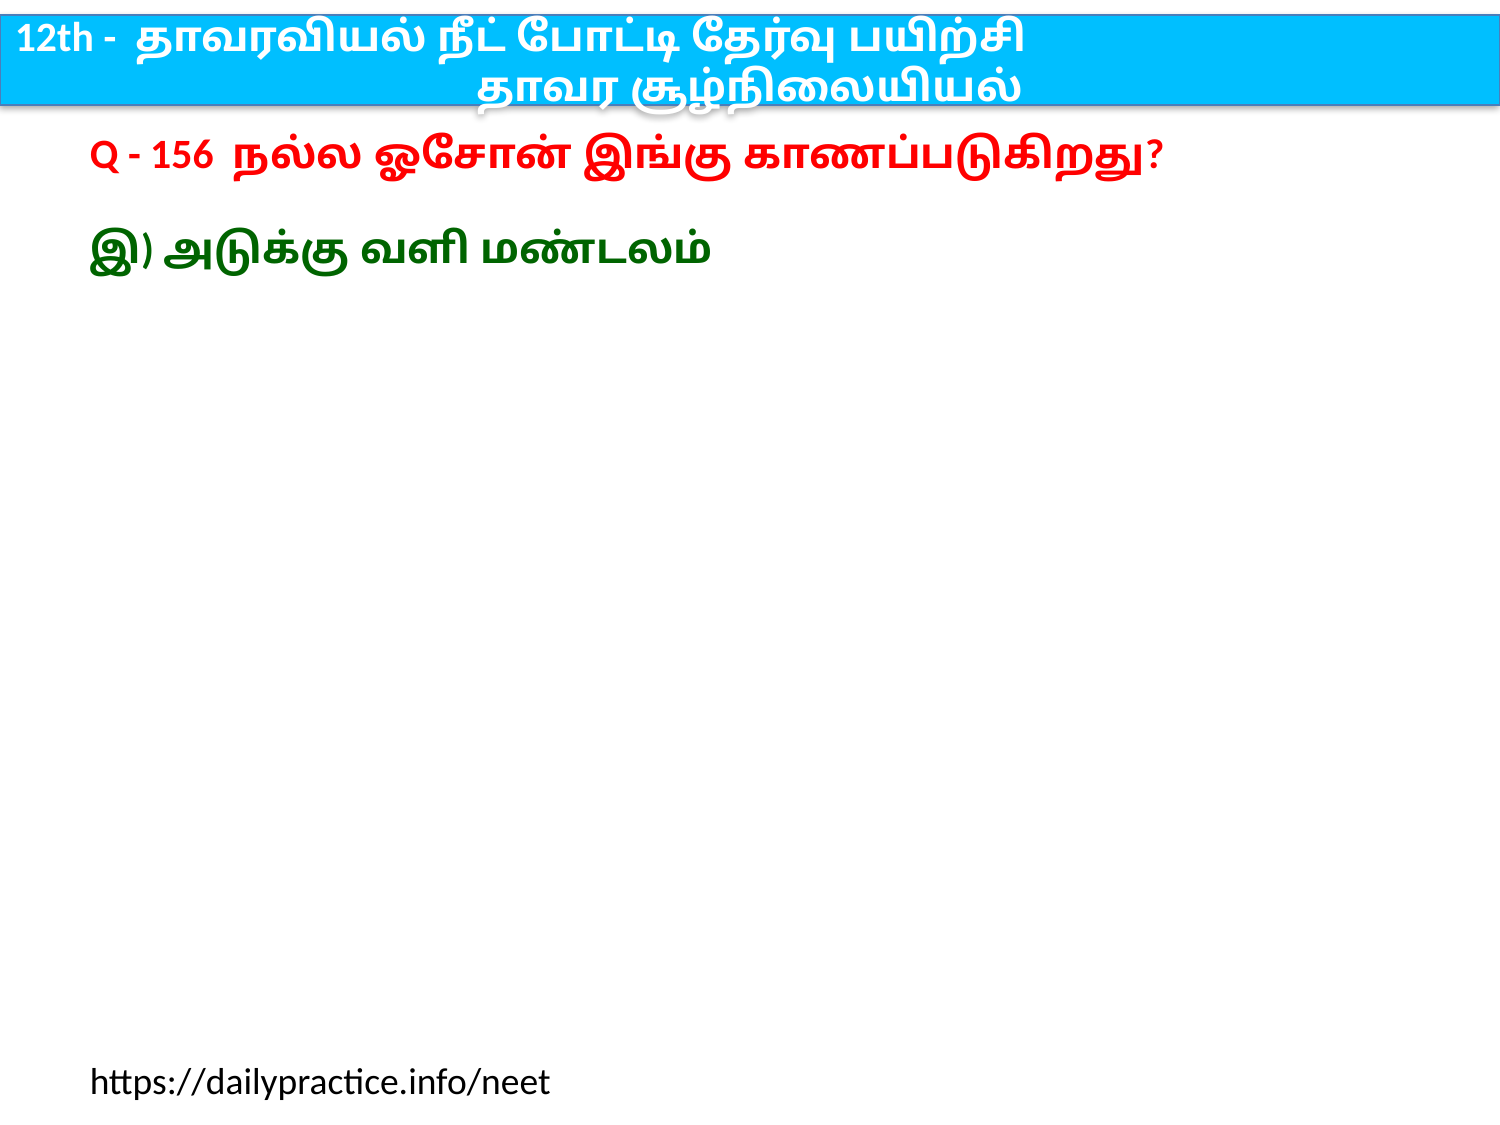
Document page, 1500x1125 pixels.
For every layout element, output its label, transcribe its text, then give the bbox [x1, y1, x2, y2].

text_box Q - 156 நல்ல ஓசோன் இங்கு காணப்படுகிறது? இ) அடுக்கு வளி மண்டலம் [74, 74, 1275, 280]
text_box https://dailypractice.info/neet [74, 1049, 675, 1110]
text_box 12th - தாவரவியல் நீட் போட்டி தேர்வு பயிற்சி தாவர சூழ்நிலையியல் [0, 14, 1500, 106]
